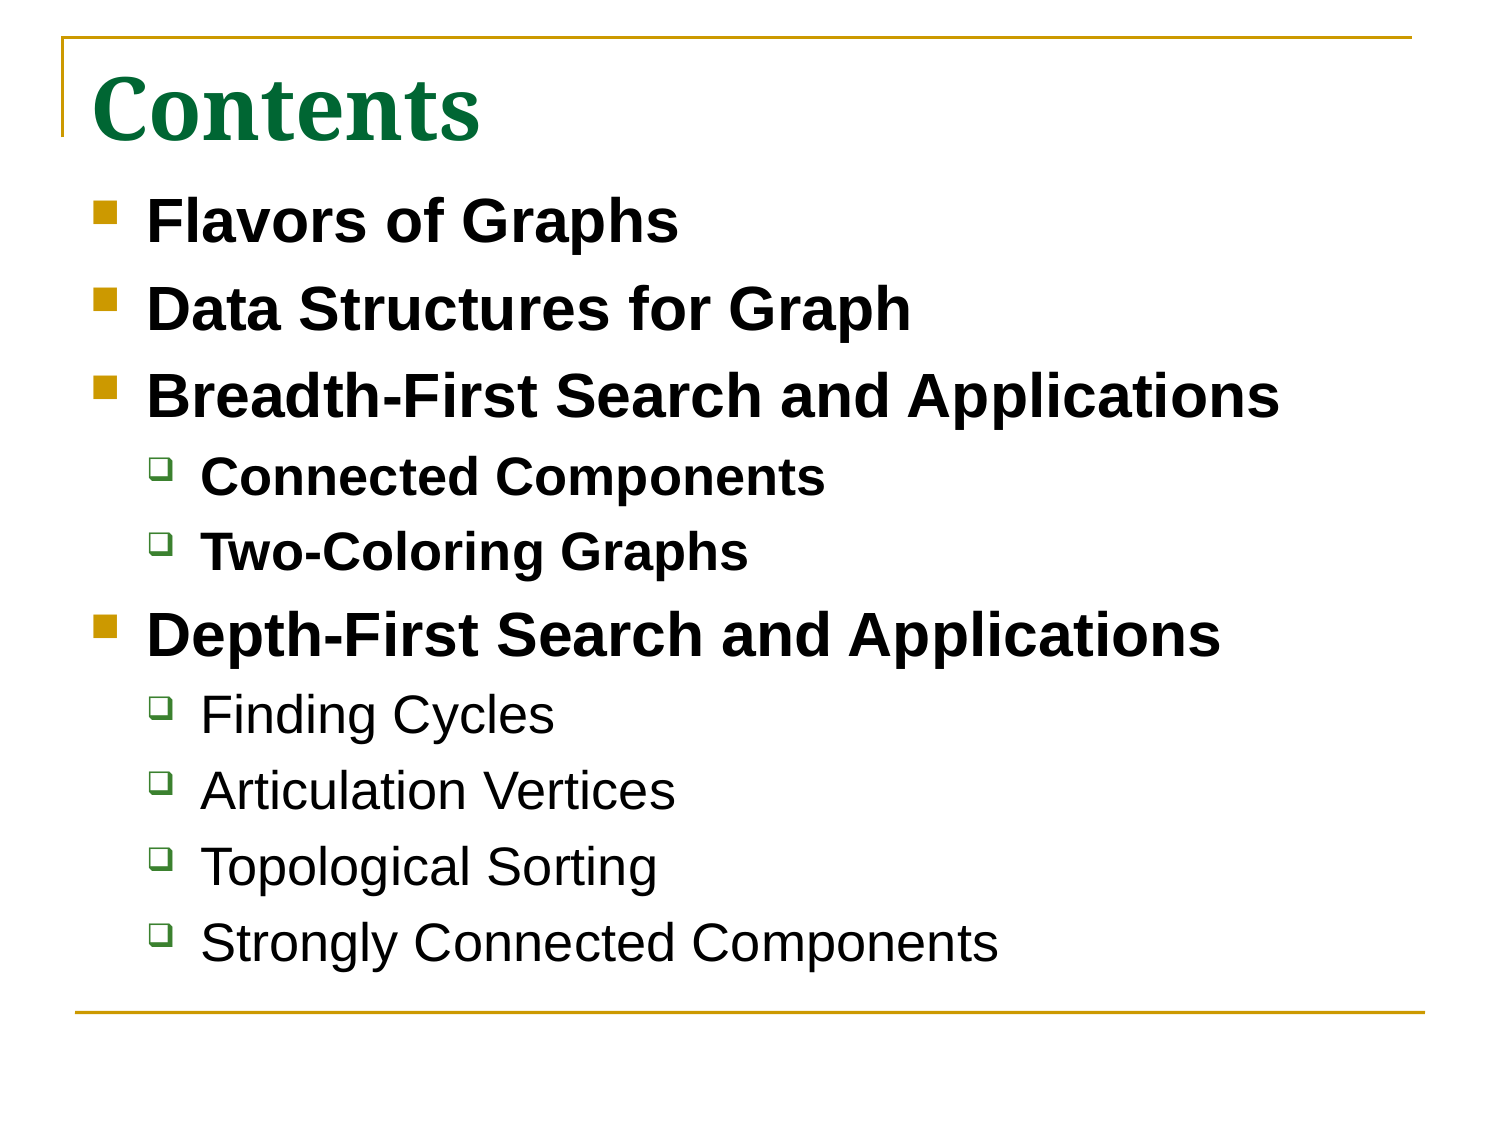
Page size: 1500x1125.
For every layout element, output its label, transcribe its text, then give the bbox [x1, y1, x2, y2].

list Flavors of Graphs Data Structures for Graph Breadth-First Search and Applications Connected Components Two-Coloring Graphs Depth-First Search and Applications Finding Cycles Articulation Vertices Topological Sorting Strongly Connected Components [74, 172, 1426, 1059]
title Contents [74, 45, 1426, 172]
